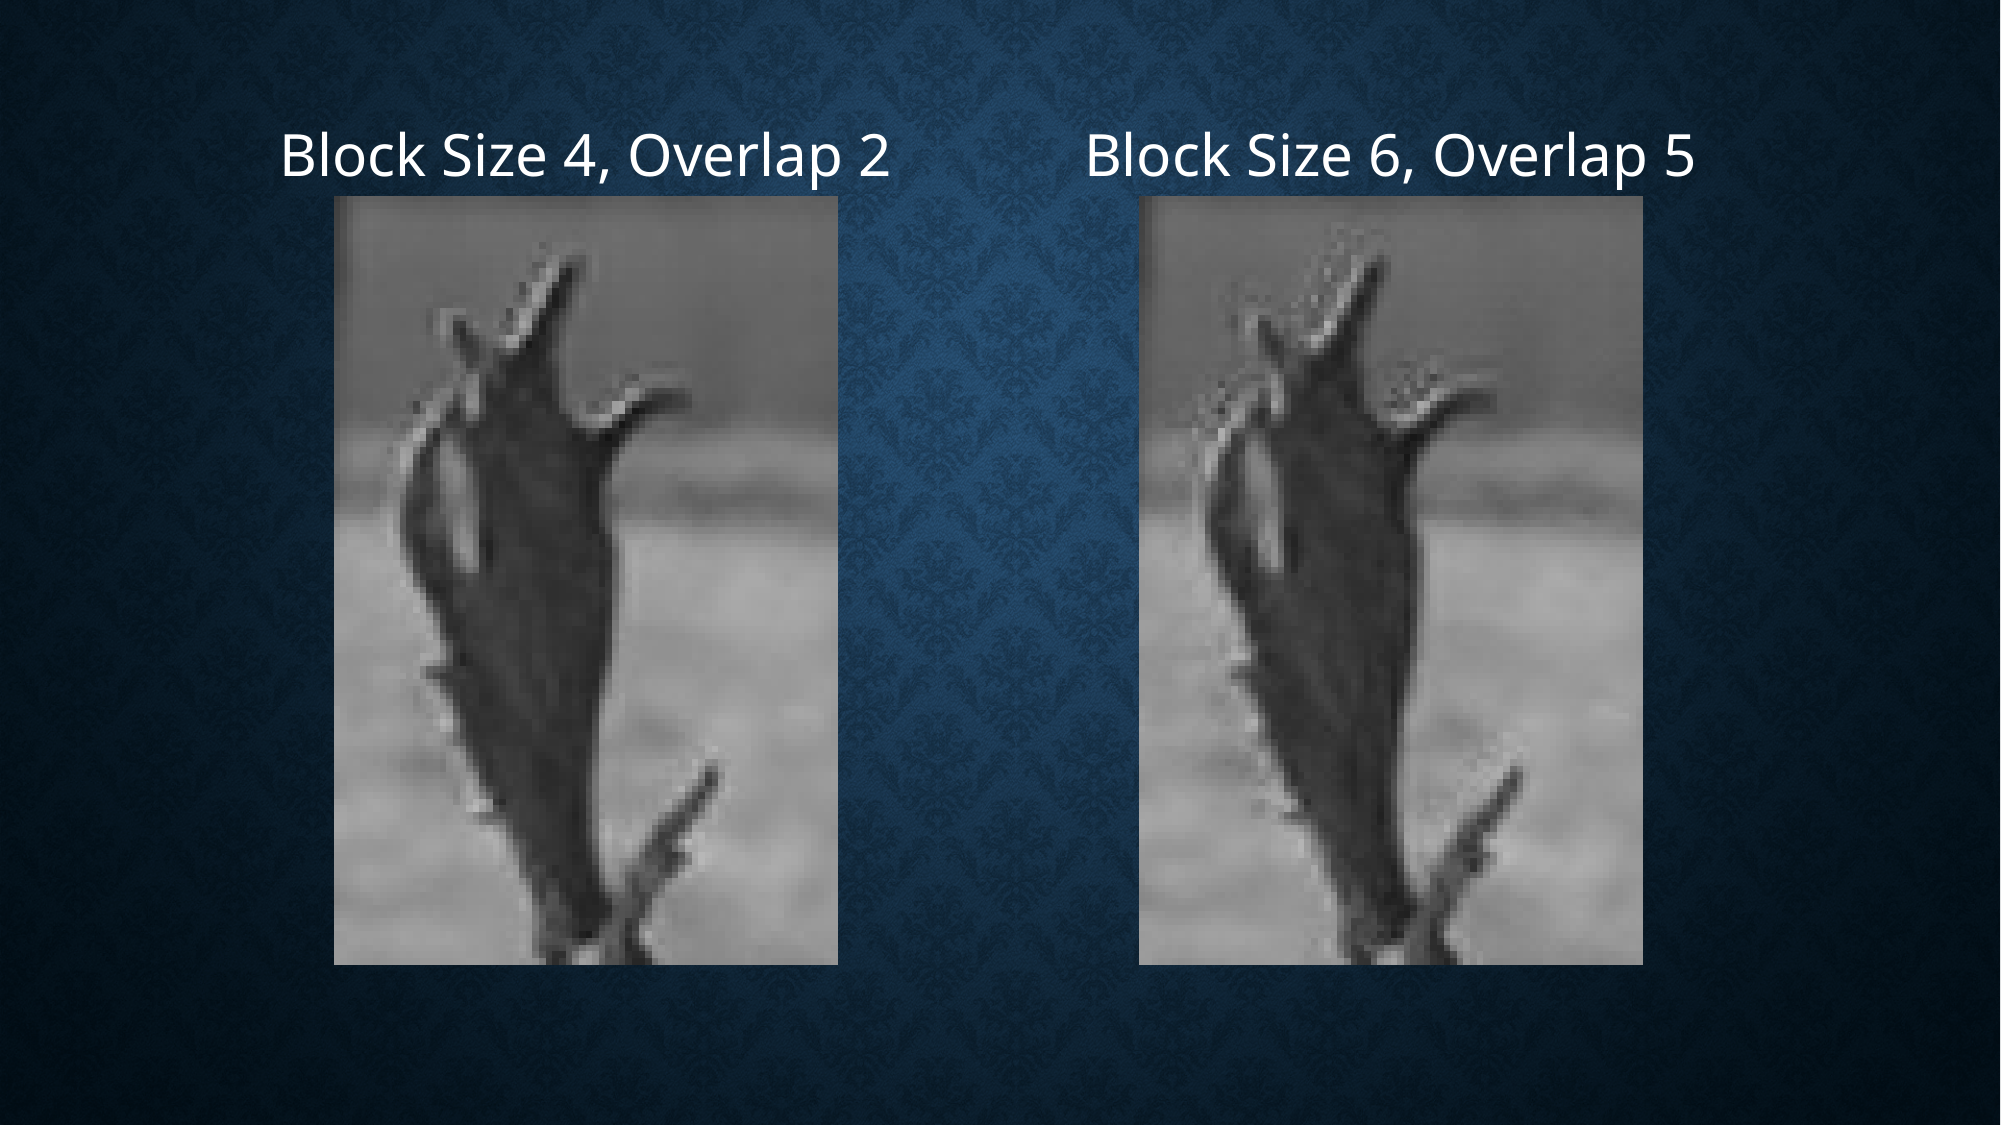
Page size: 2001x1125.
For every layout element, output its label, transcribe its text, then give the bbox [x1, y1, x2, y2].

picture [1138, 196, 1643, 965]
picture [333, 196, 838, 965]
text_box Block Size 6, Overlap 5 [1006, 96, 1775, 196]
text_box Block Size 4, Overlap 2 [201, 96, 970, 196]
